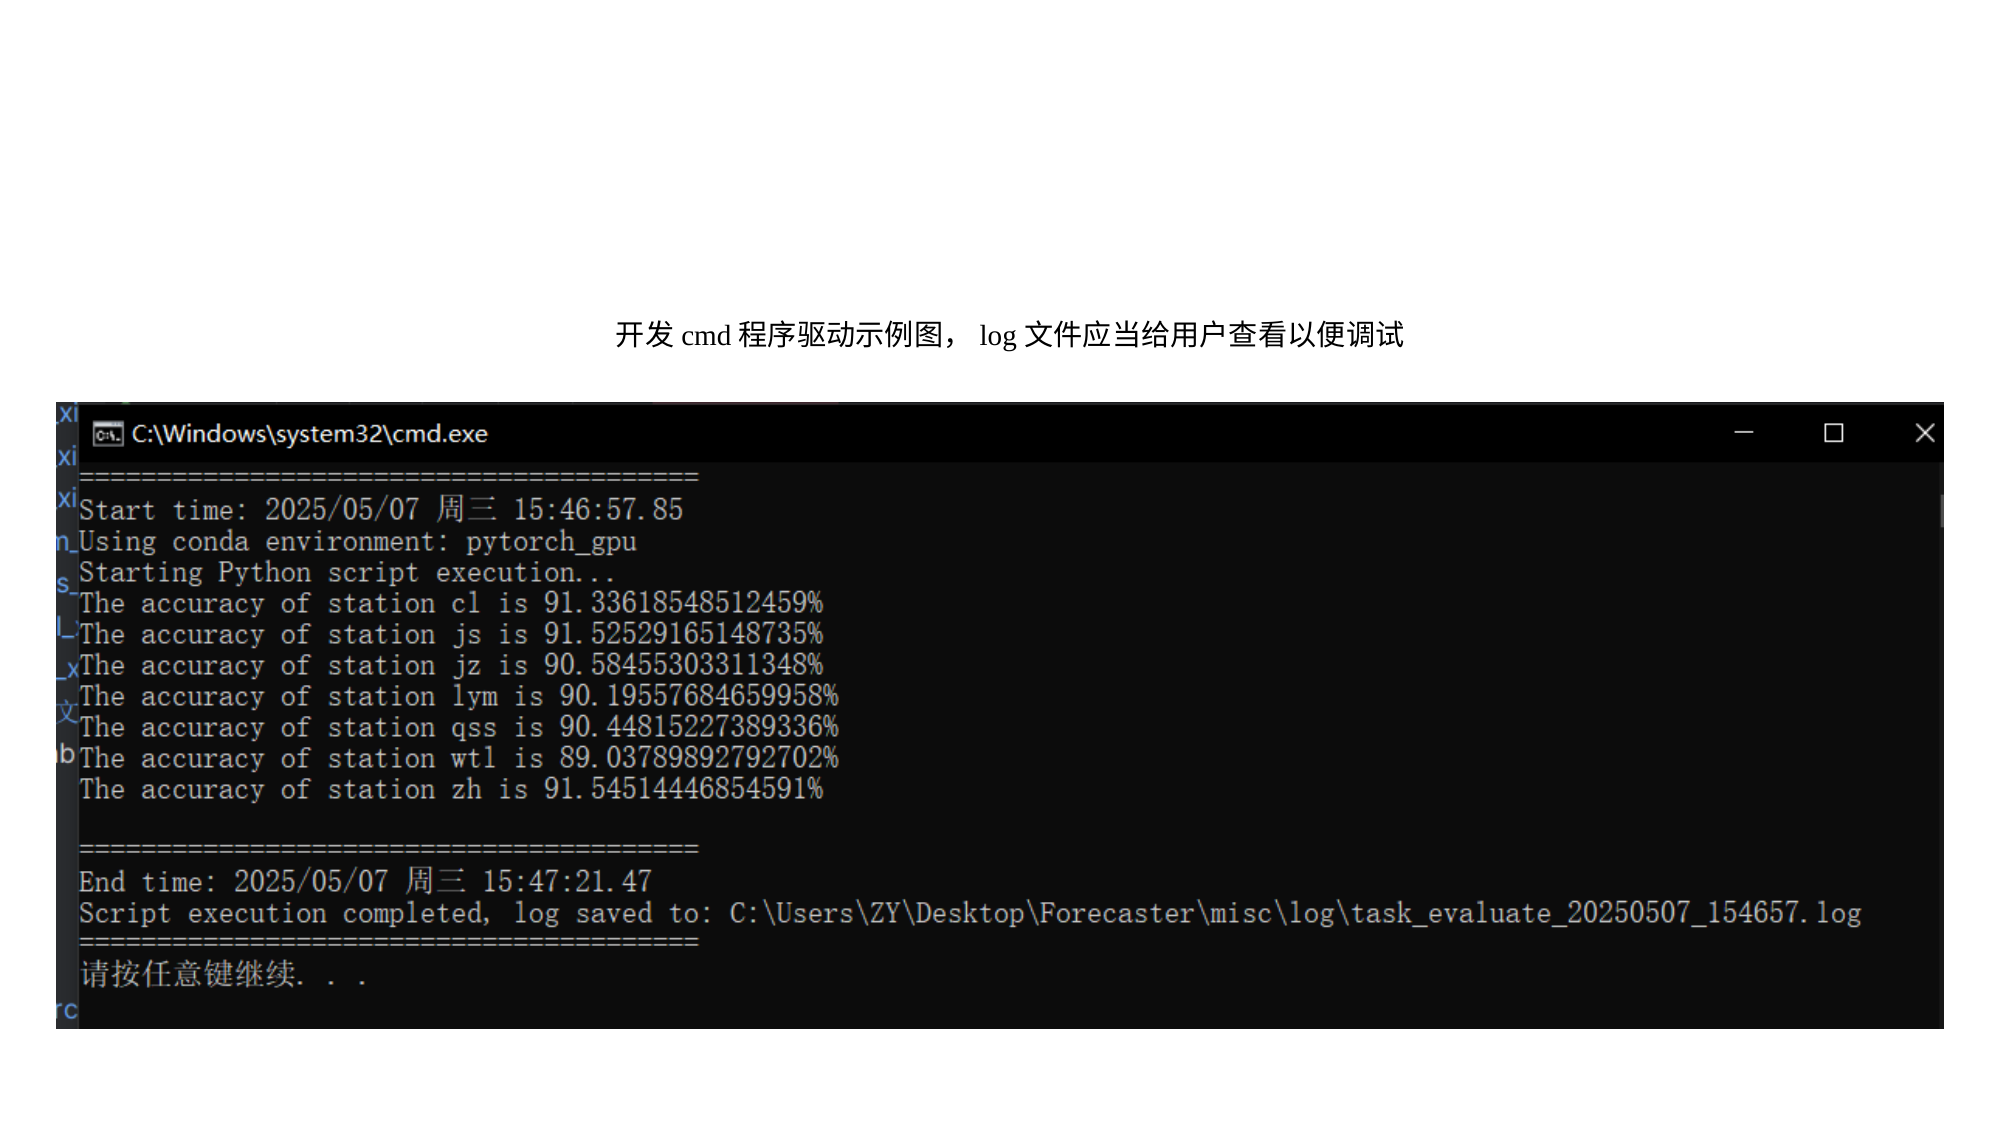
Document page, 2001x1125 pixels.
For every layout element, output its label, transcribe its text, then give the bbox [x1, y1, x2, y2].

text_box 开发cmd程序驱动示例图，log文件应当给用户查看以便调试 [601, 308, 1465, 359]
picture [56, 402, 1944, 1029]
